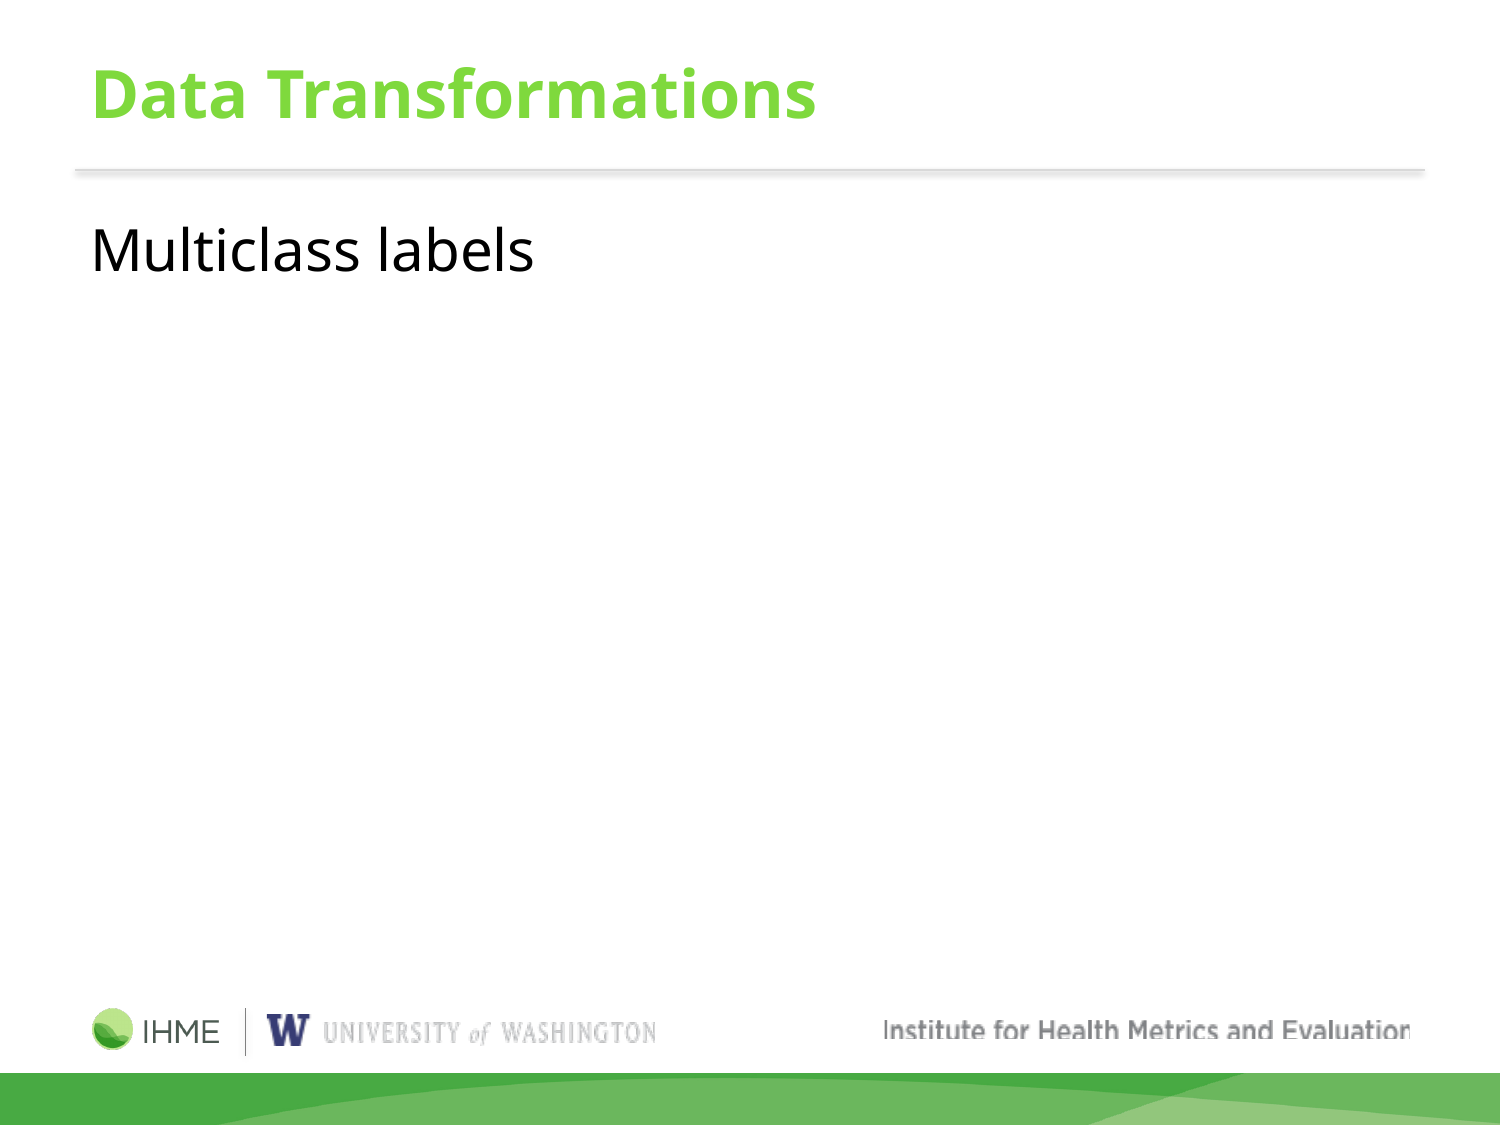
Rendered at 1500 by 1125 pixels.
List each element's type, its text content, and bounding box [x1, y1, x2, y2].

title Data Transformations [75, 44, 1425, 138]
list Multiclass labels [75, 205, 1425, 944]
picture [92, 1008, 219, 1050]
picture [0, 1073, 1500, 1125]
